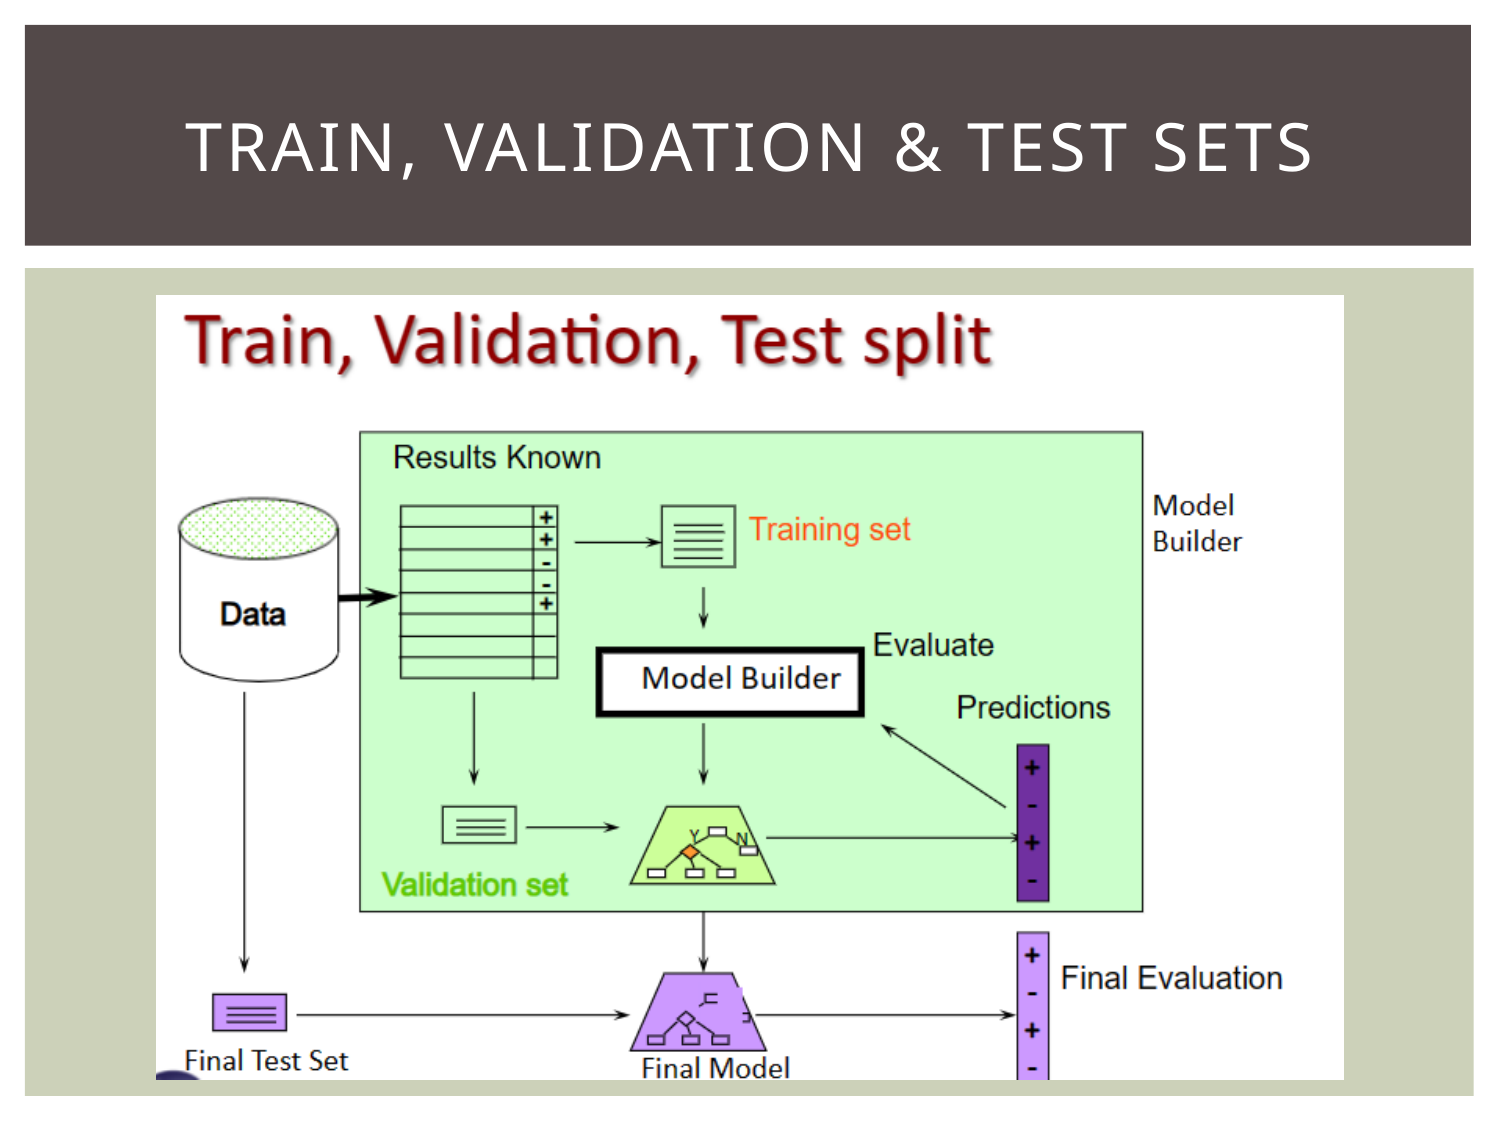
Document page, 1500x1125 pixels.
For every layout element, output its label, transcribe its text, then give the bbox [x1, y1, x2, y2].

title Train, Validation & Test sets [62, 58, 1438, 232]
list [156, 294, 1344, 1080]
